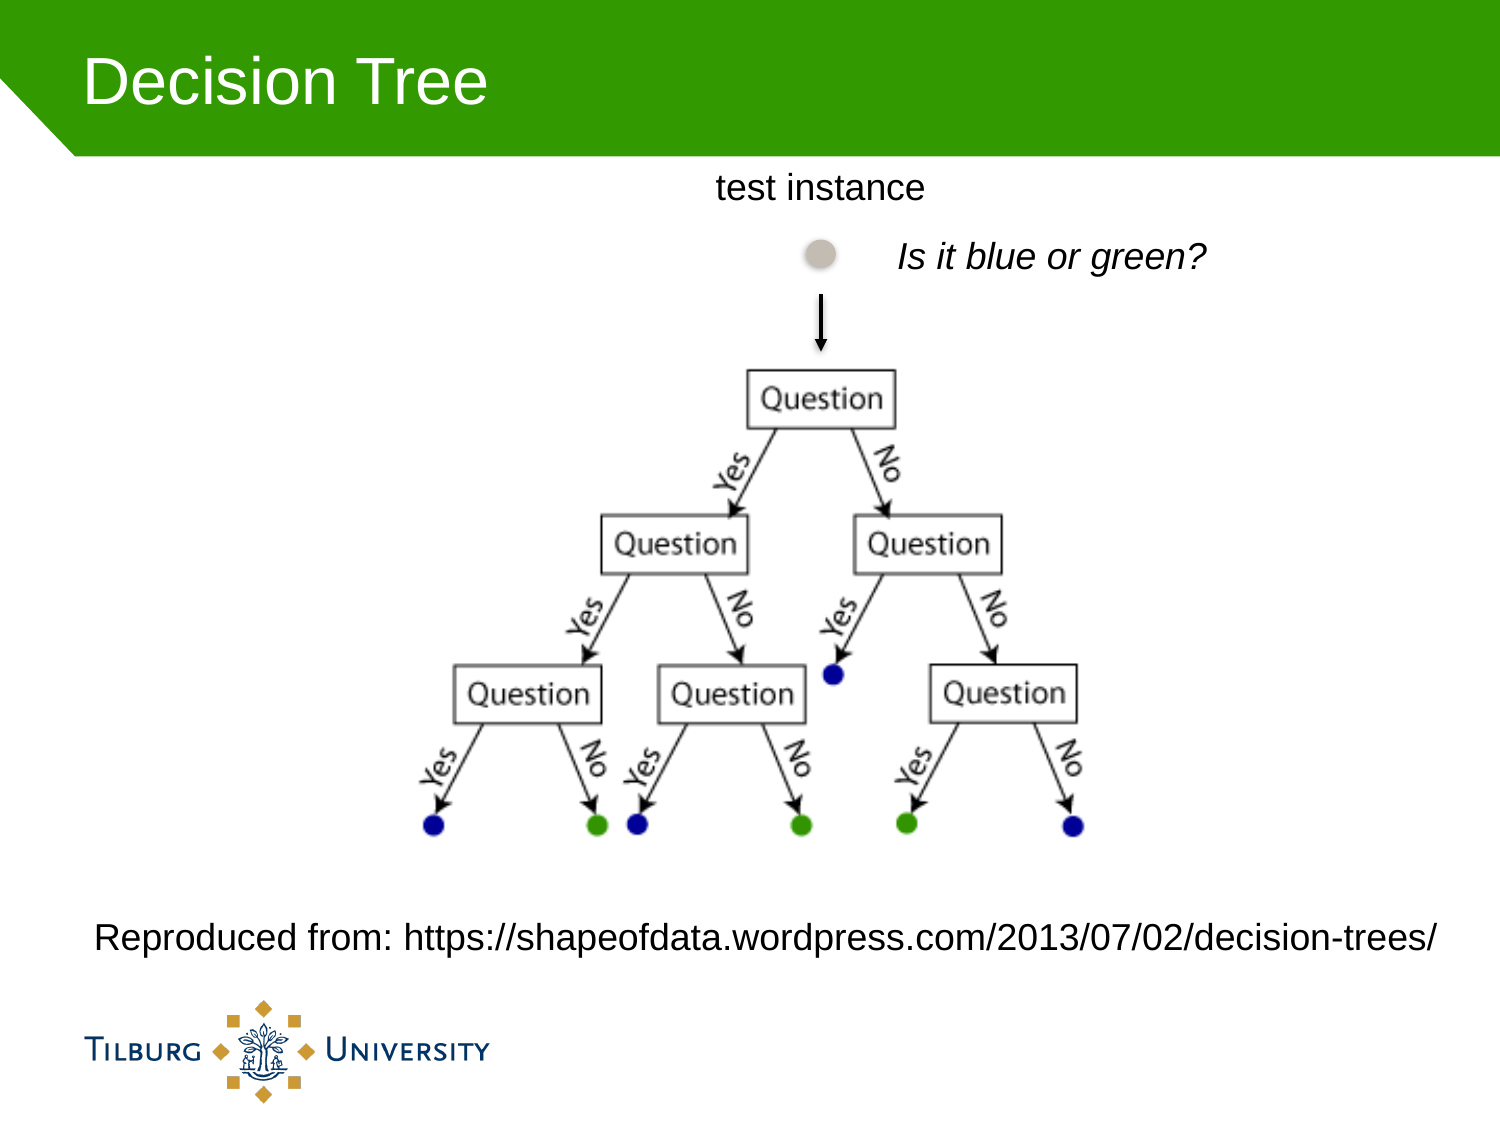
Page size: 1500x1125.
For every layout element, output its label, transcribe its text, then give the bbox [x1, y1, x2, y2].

title Decision Tree [74, 0, 1426, 157]
text_box Reproduced from: https://shapeofdata.wordpress.com/2013/07/02/decision-trees/ [86, 905, 1446, 966]
text_box [806, 239, 836, 268]
picture [404, 351, 1096, 852]
text_box Is it blue or green? [889, 224, 1215, 285]
text_box [814, 294, 828, 349]
picture [78, 994, 495, 1111]
text_box test instance [708, 155, 934, 216]
